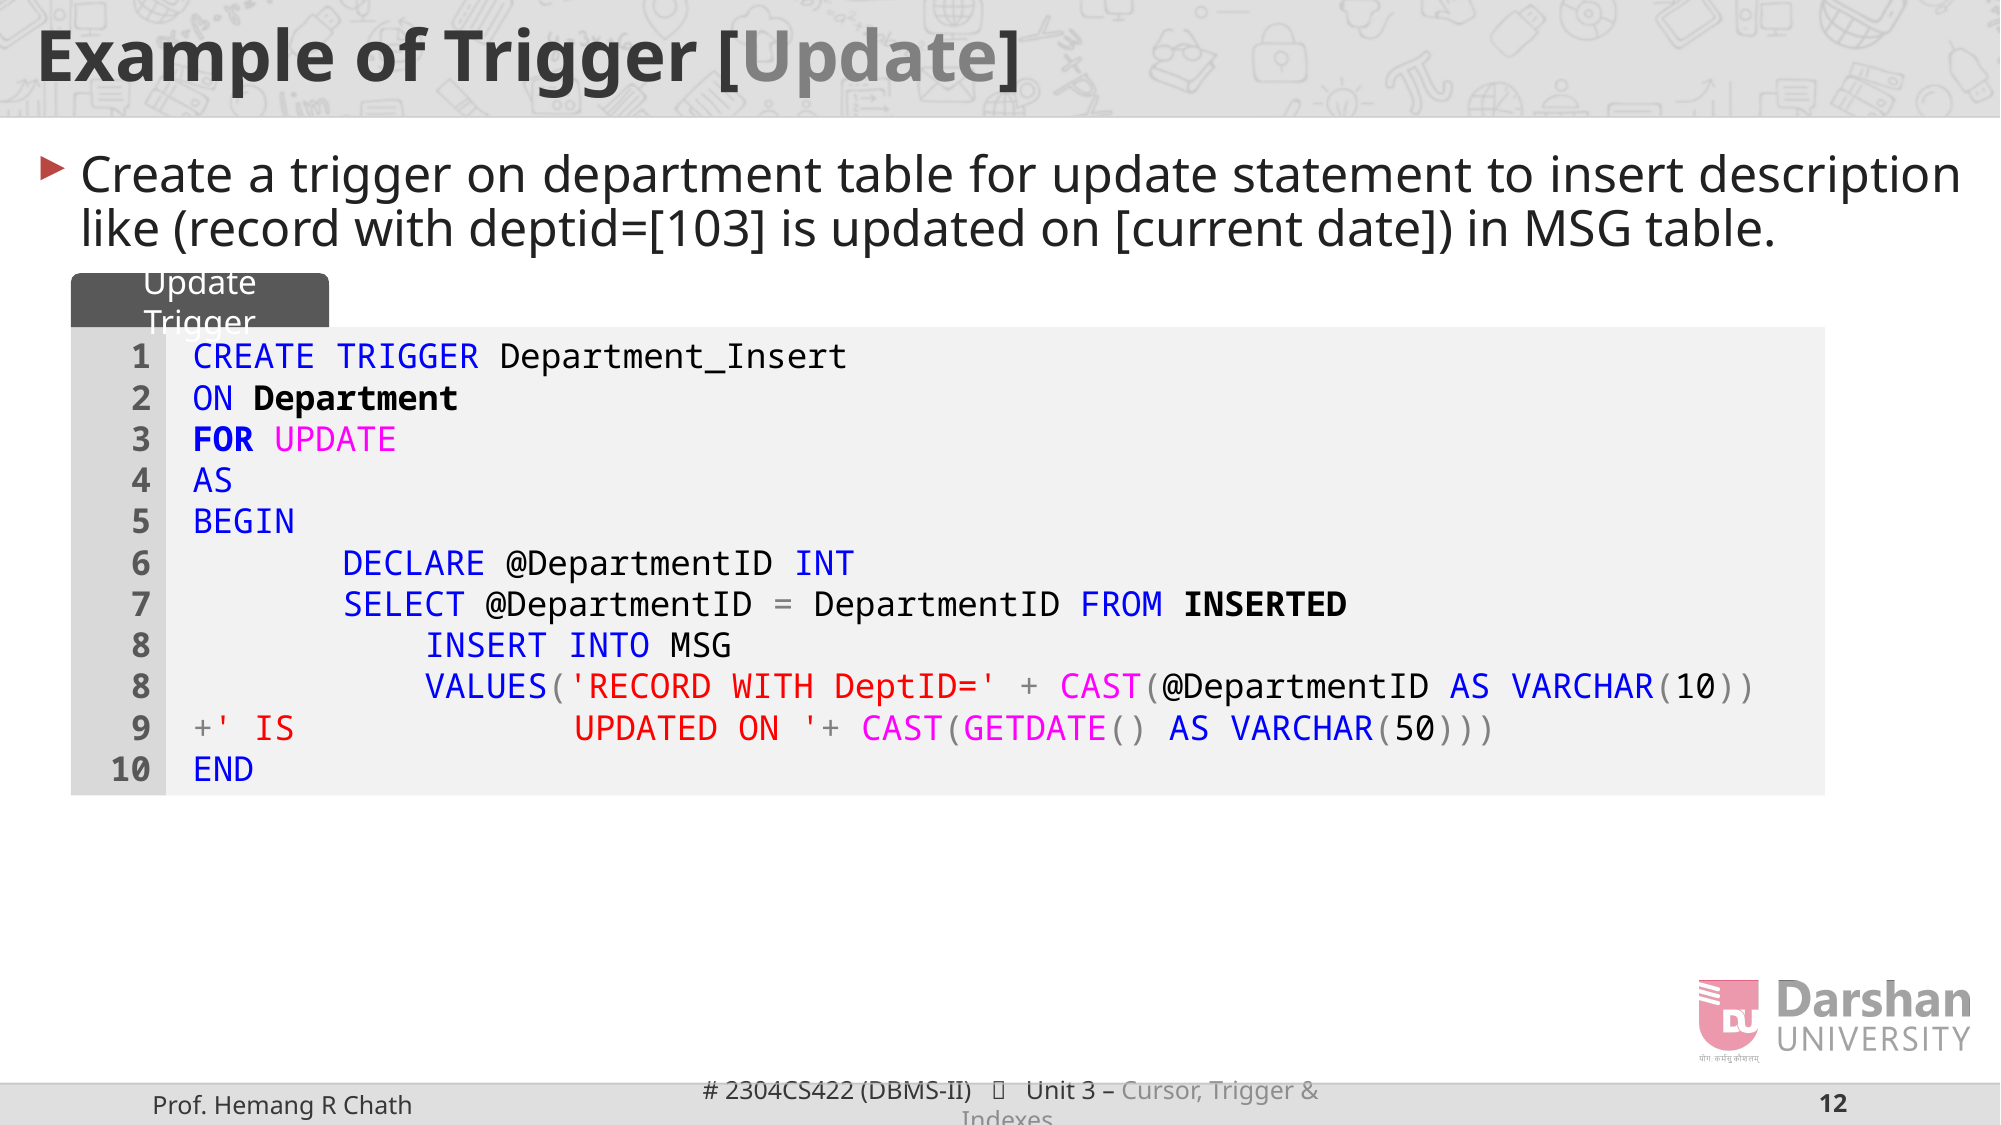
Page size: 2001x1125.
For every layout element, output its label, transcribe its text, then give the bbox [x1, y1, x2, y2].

text_box 1 2 3 4 5 6 7 8 8 9 10 [70, 329, 166, 796]
text_box CREATE TRIGGER Department_Insert ON Department FOR UPDATE AS BEGIN DECLARE @DepartmentID INT SELECT @DepartmentID = DepartmentID FROM INSERTED INSERT INTO MSG VALUES('RECORD WITH DeptID=' + CAST(@DepartmentID AS VARCHAR(10)) +' IS UPDATED ON '+ CAST(GETDATE() AS VARCHAR(50))) END [166, 327, 1825, 796]
list Create a trigger on department table for update statement to insert description like (record with deptid=[103] is updated on [current date]) in MSG table. [21, 141, 1979, 1059]
text_box Update Trigger [69, 272, 331, 329]
title Example of Trigger [Update] [0, 0, 2000, 117]
